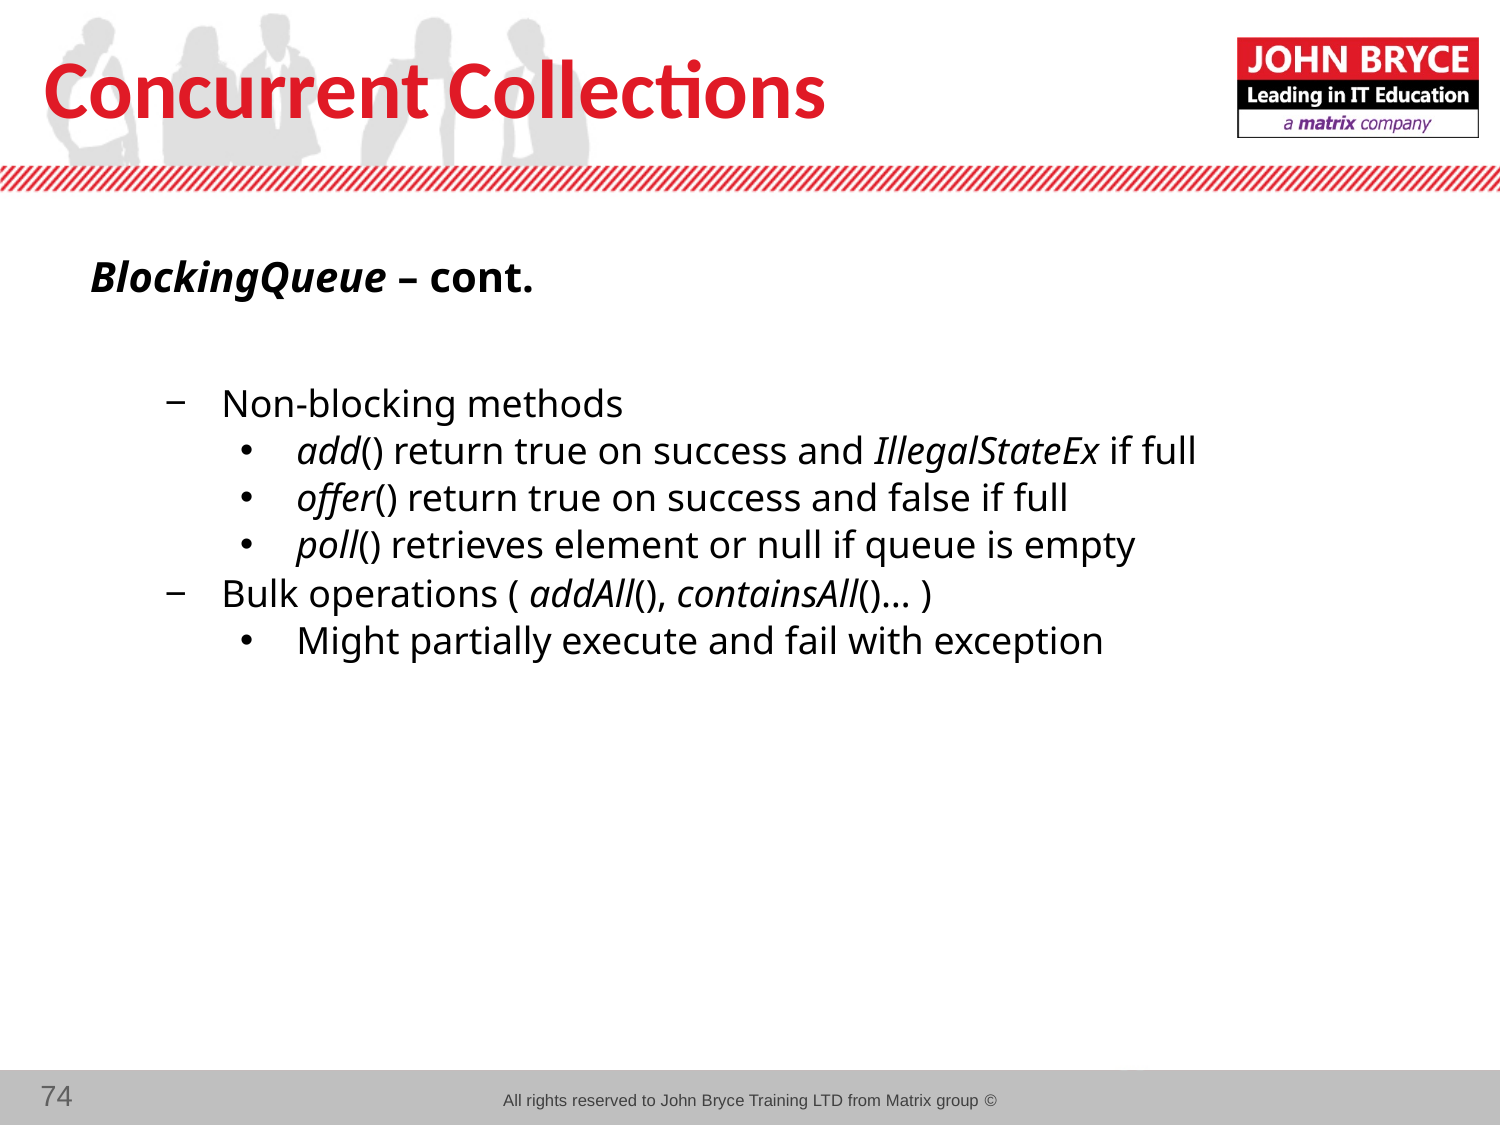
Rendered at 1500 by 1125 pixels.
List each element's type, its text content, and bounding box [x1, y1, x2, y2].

title Concurrent Collections [29, 21, 1235, 150]
picture [0, 0, 1500, 1070]
list BlockingQueue – cont. Non-blocking methods add() return true on success and IllegalStateEx if full offer() return true on success and false if full poll() retrieves element or null if queue is empty Bulk operations ( addAll(), containsAll()… ) Might partially execute and fail with exception [75, 243, 1425, 1047]
